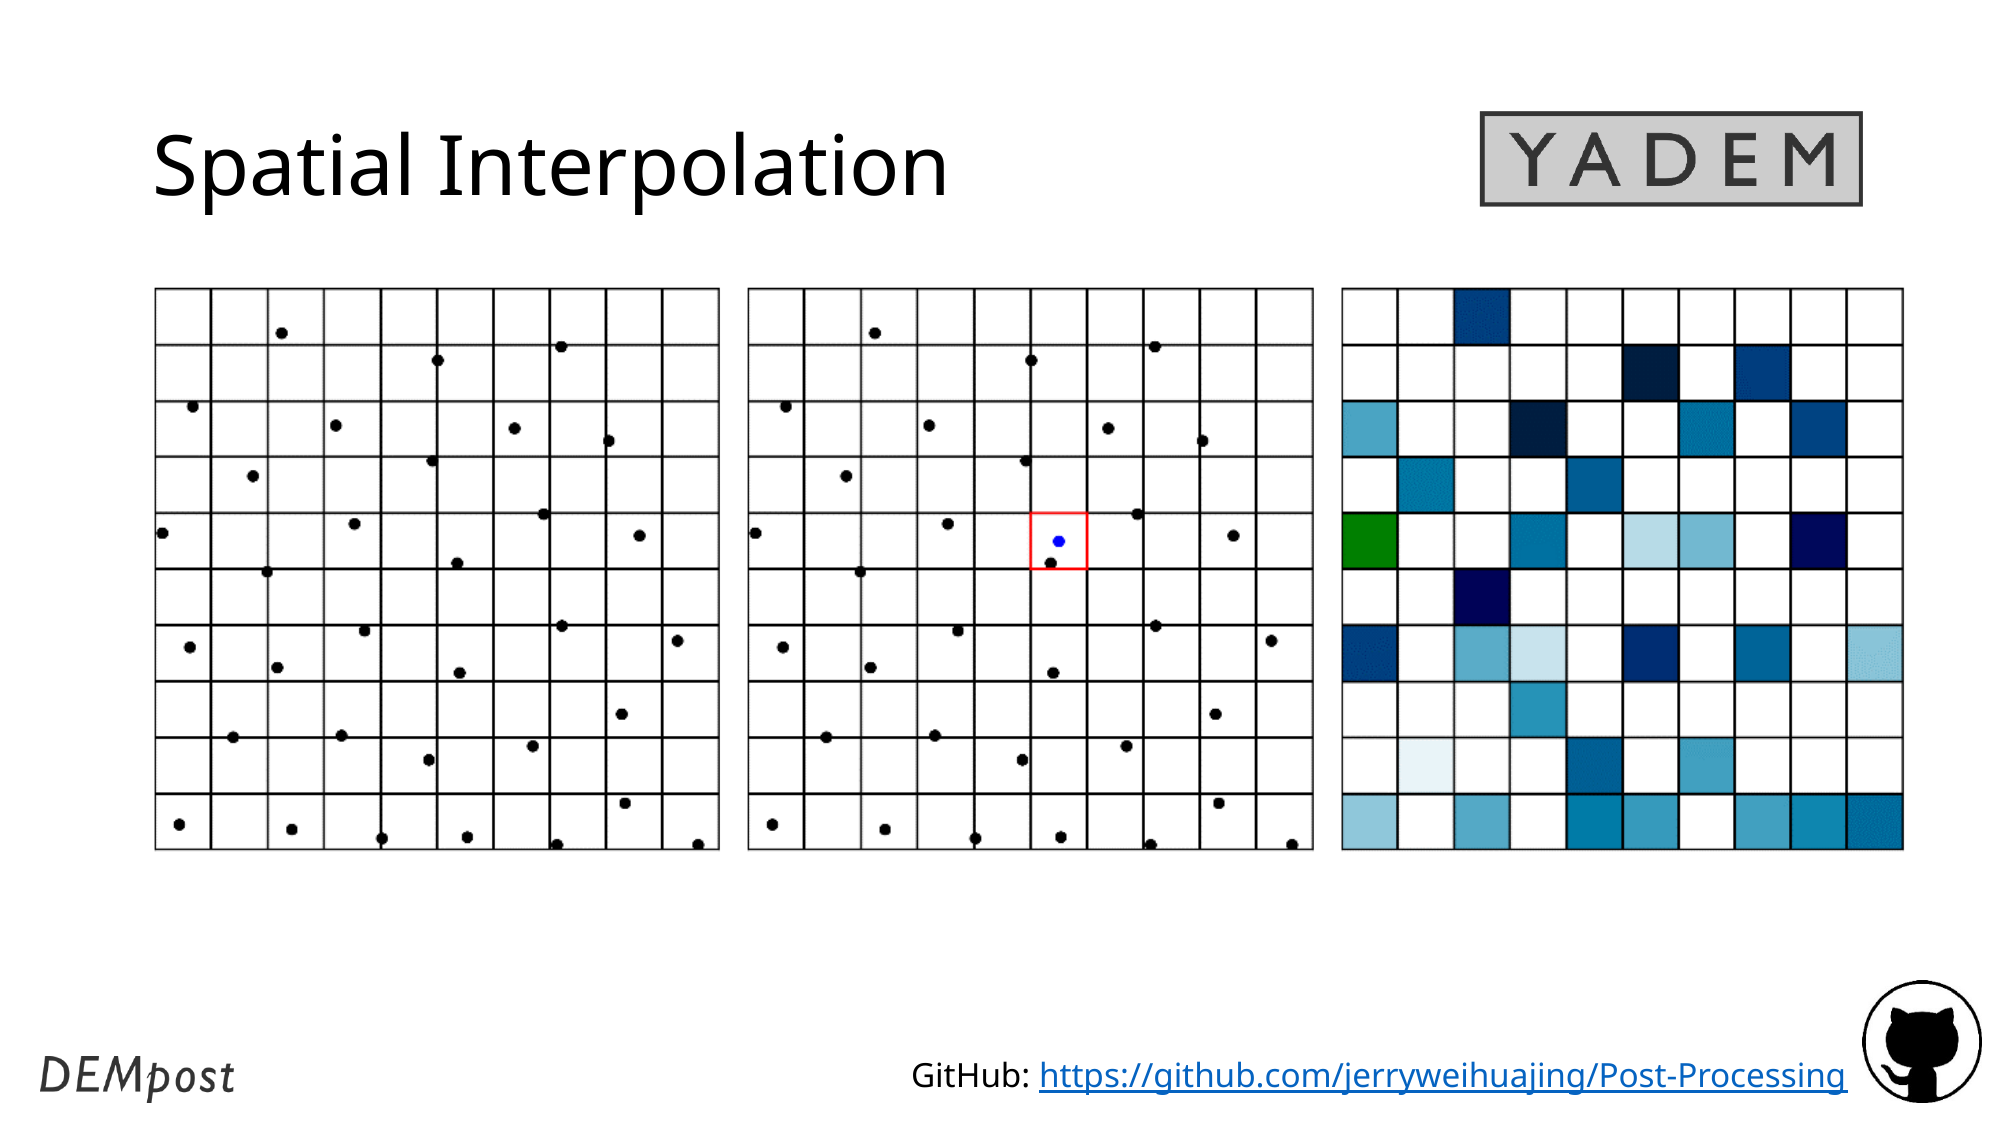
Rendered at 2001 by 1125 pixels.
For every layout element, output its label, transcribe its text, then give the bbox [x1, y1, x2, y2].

text_box GitHub: https://github.com/jerryweihuajing/Post-Processing [588, 1047, 1863, 1108]
picture [40, 1056, 234, 1103]
picture [730, 277, 1915, 868]
picture [1862, 980, 1982, 1103]
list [137, 277, 730, 868]
title Spatial Interpolation [137, 59, 1863, 277]
picture [1479, 111, 1863, 207]
